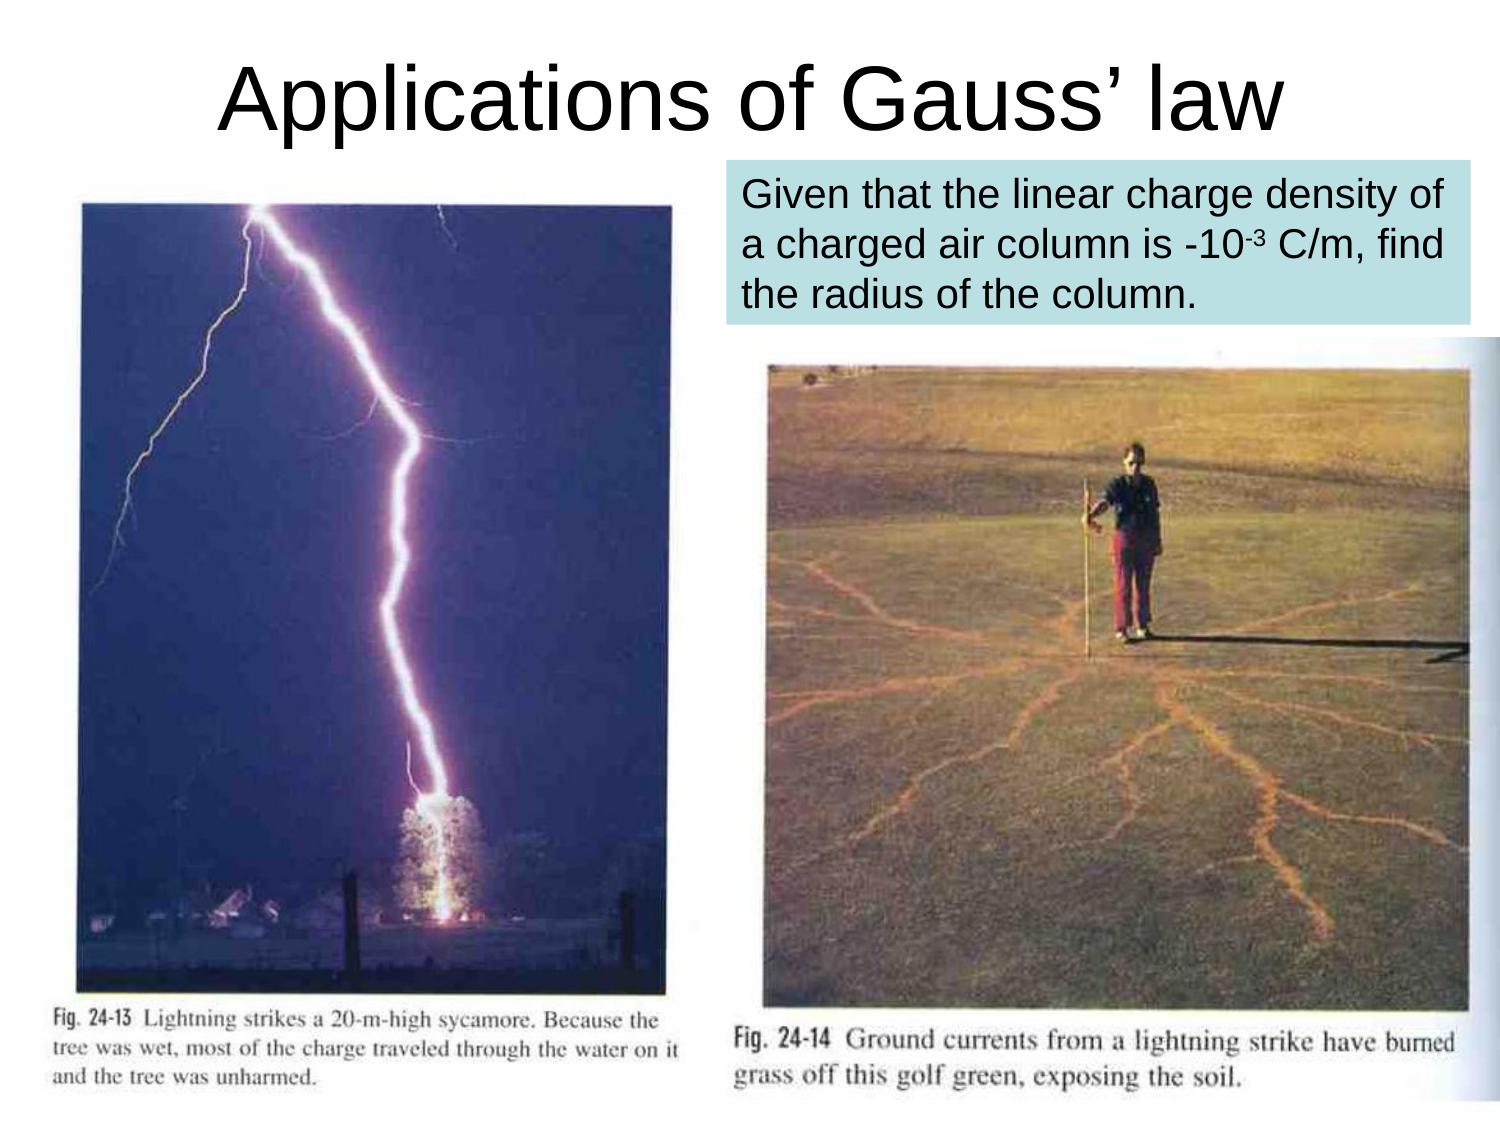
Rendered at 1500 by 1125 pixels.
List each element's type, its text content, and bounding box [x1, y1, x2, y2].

picture [40, 184, 1500, 1125]
text_box Given that the linear charge density of a charged air column is -10-3 C/m, find the radius of the column. [726, 159, 1471, 325]
title Applications of Gauss’ law [76, 0, 1428, 188]
